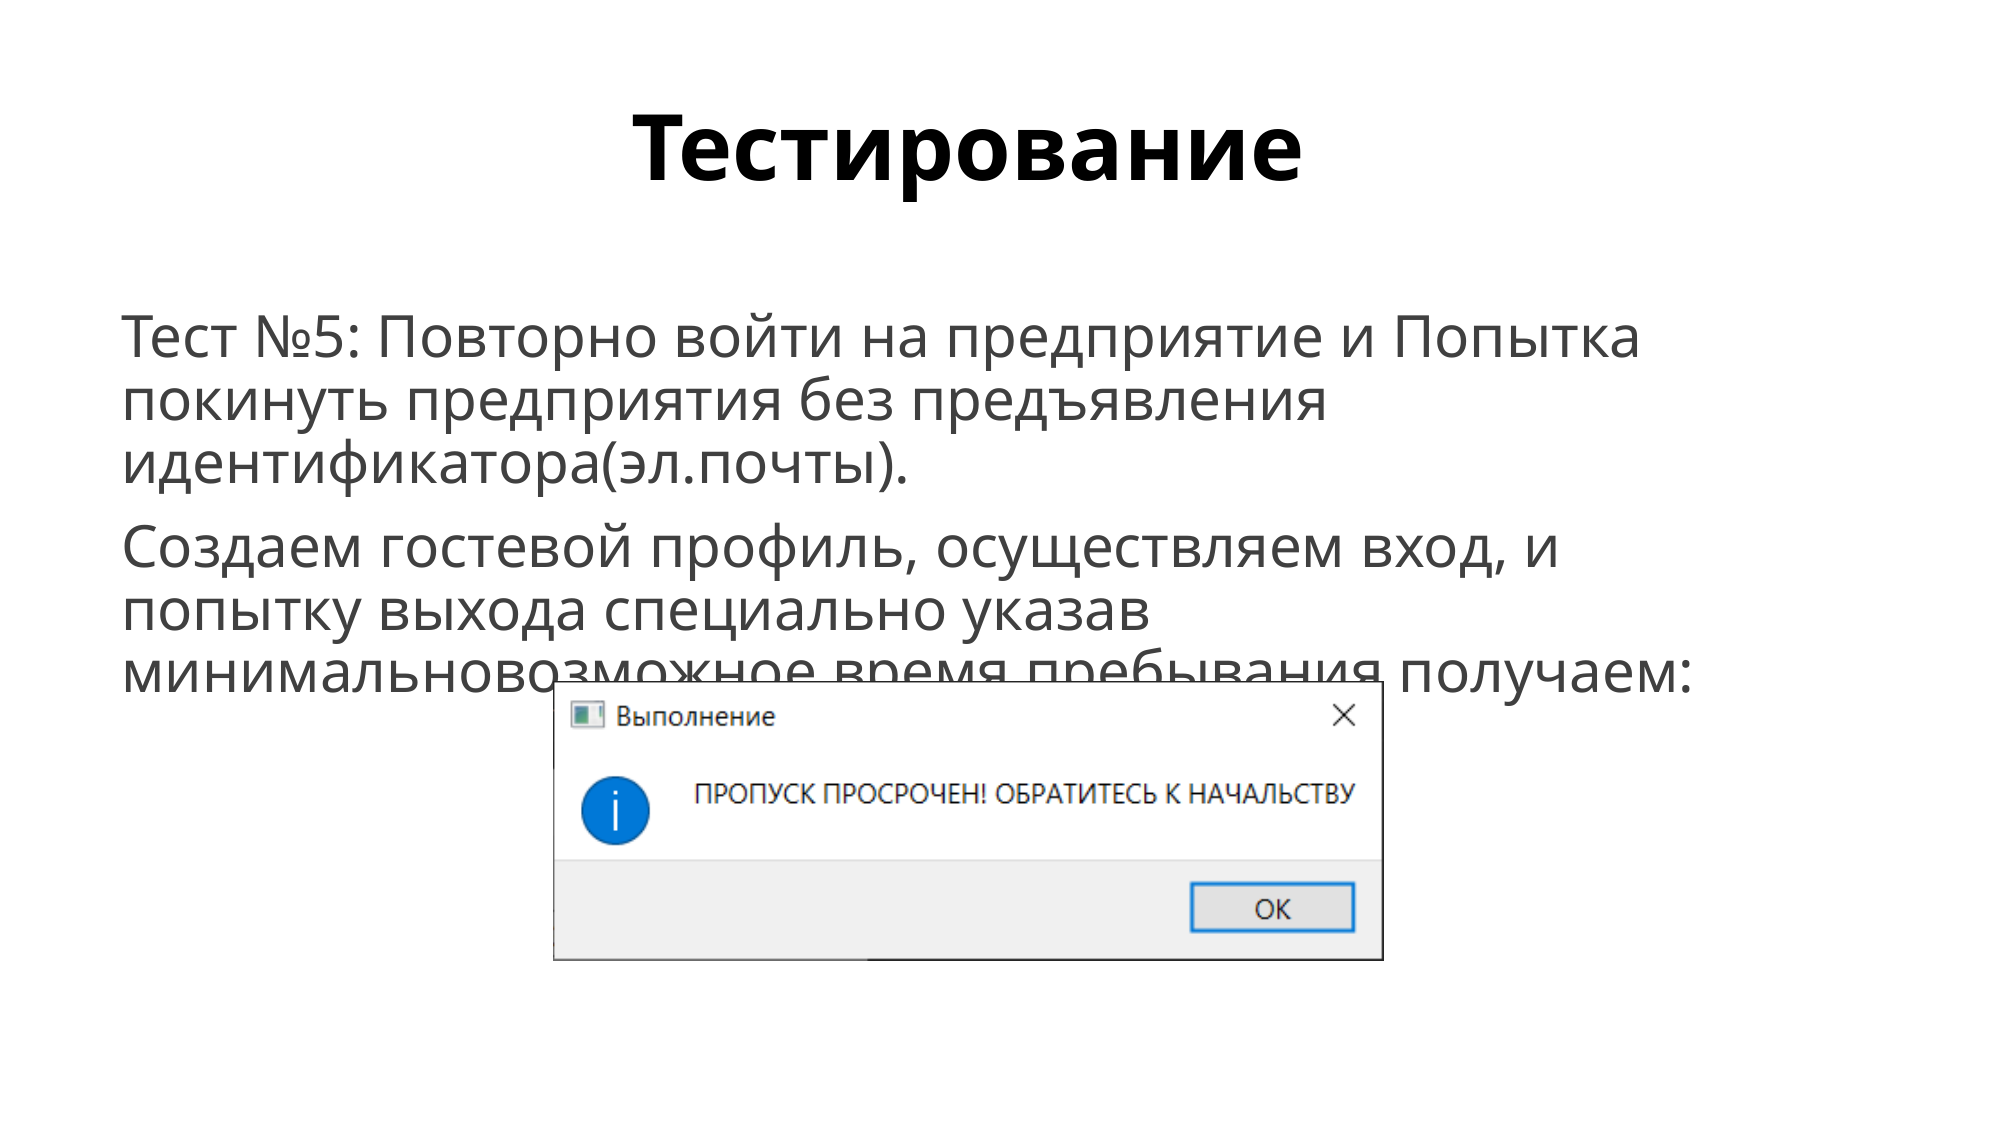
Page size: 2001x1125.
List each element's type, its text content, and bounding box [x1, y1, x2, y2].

title Тестирование [106, 42, 1832, 260]
list Тест №5: Повторно войти на предприятие и Попытка покинуть предприятия без предъявления идентификатора(эл.почты). Создаем гостевой профиль, осуществляем вход, и попытку выхода специально указав минимальновозможное время пребывания получаем: [106, 299, 1832, 1014]
picture [553, 681, 1384, 961]
